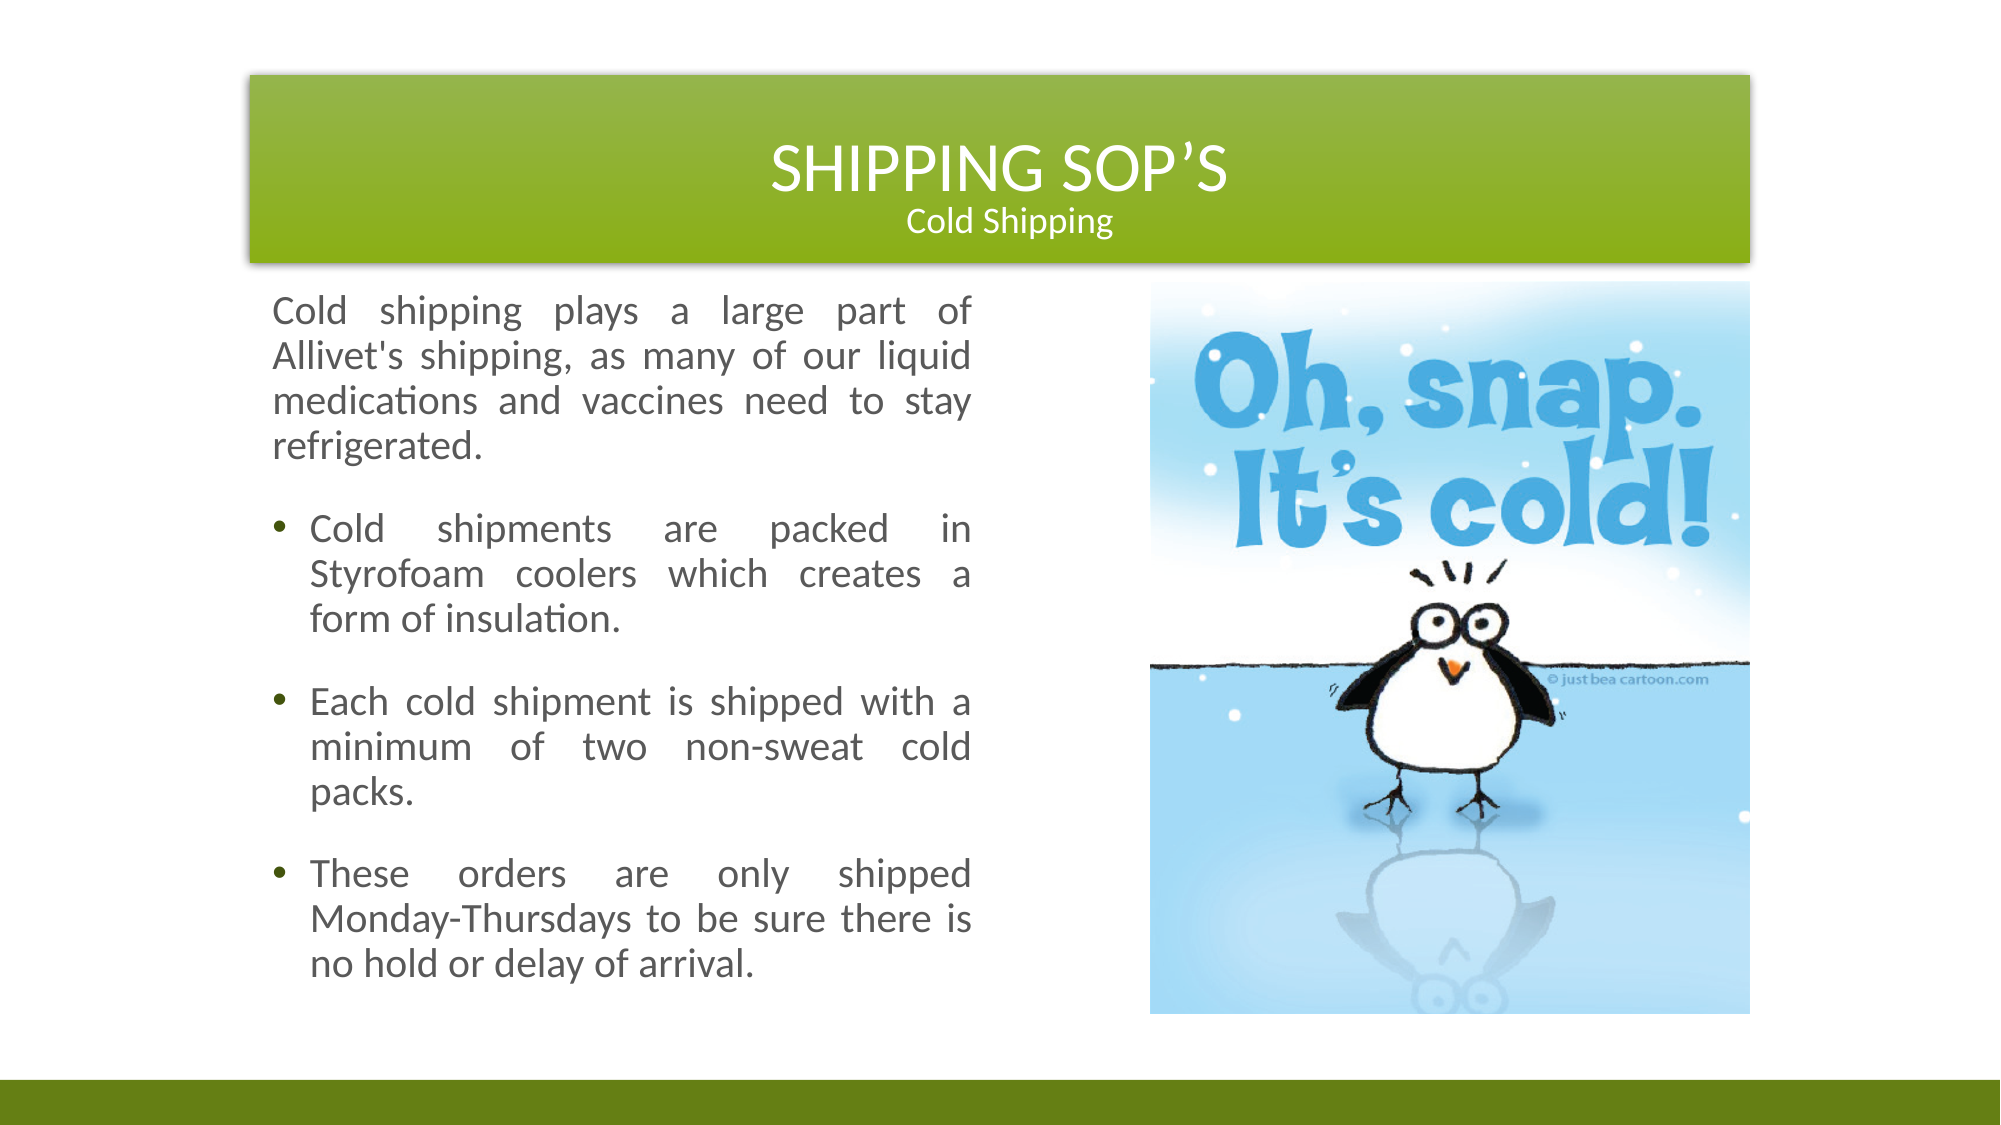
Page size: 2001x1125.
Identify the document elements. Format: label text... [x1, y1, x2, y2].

text_box Cold Shipping [891, 188, 1567, 249]
title Shipping SOP’s [249, 75, 1750, 263]
list Cold shipping plays a large part of Allivet's shipping, as many of our liquid medications and vaccines need to stay refrigerated. Cold shipments are packed in Styrofoam coolers which creates a form of insulation. Each cold shipment is shipped with a minimum of two non-sweat cold packs. These orders are only shipped Monday-Thursdays to be sure there is no hold or delay of arrival. [249, 281, 988, 1014]
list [1150, 281, 1751, 1014]
